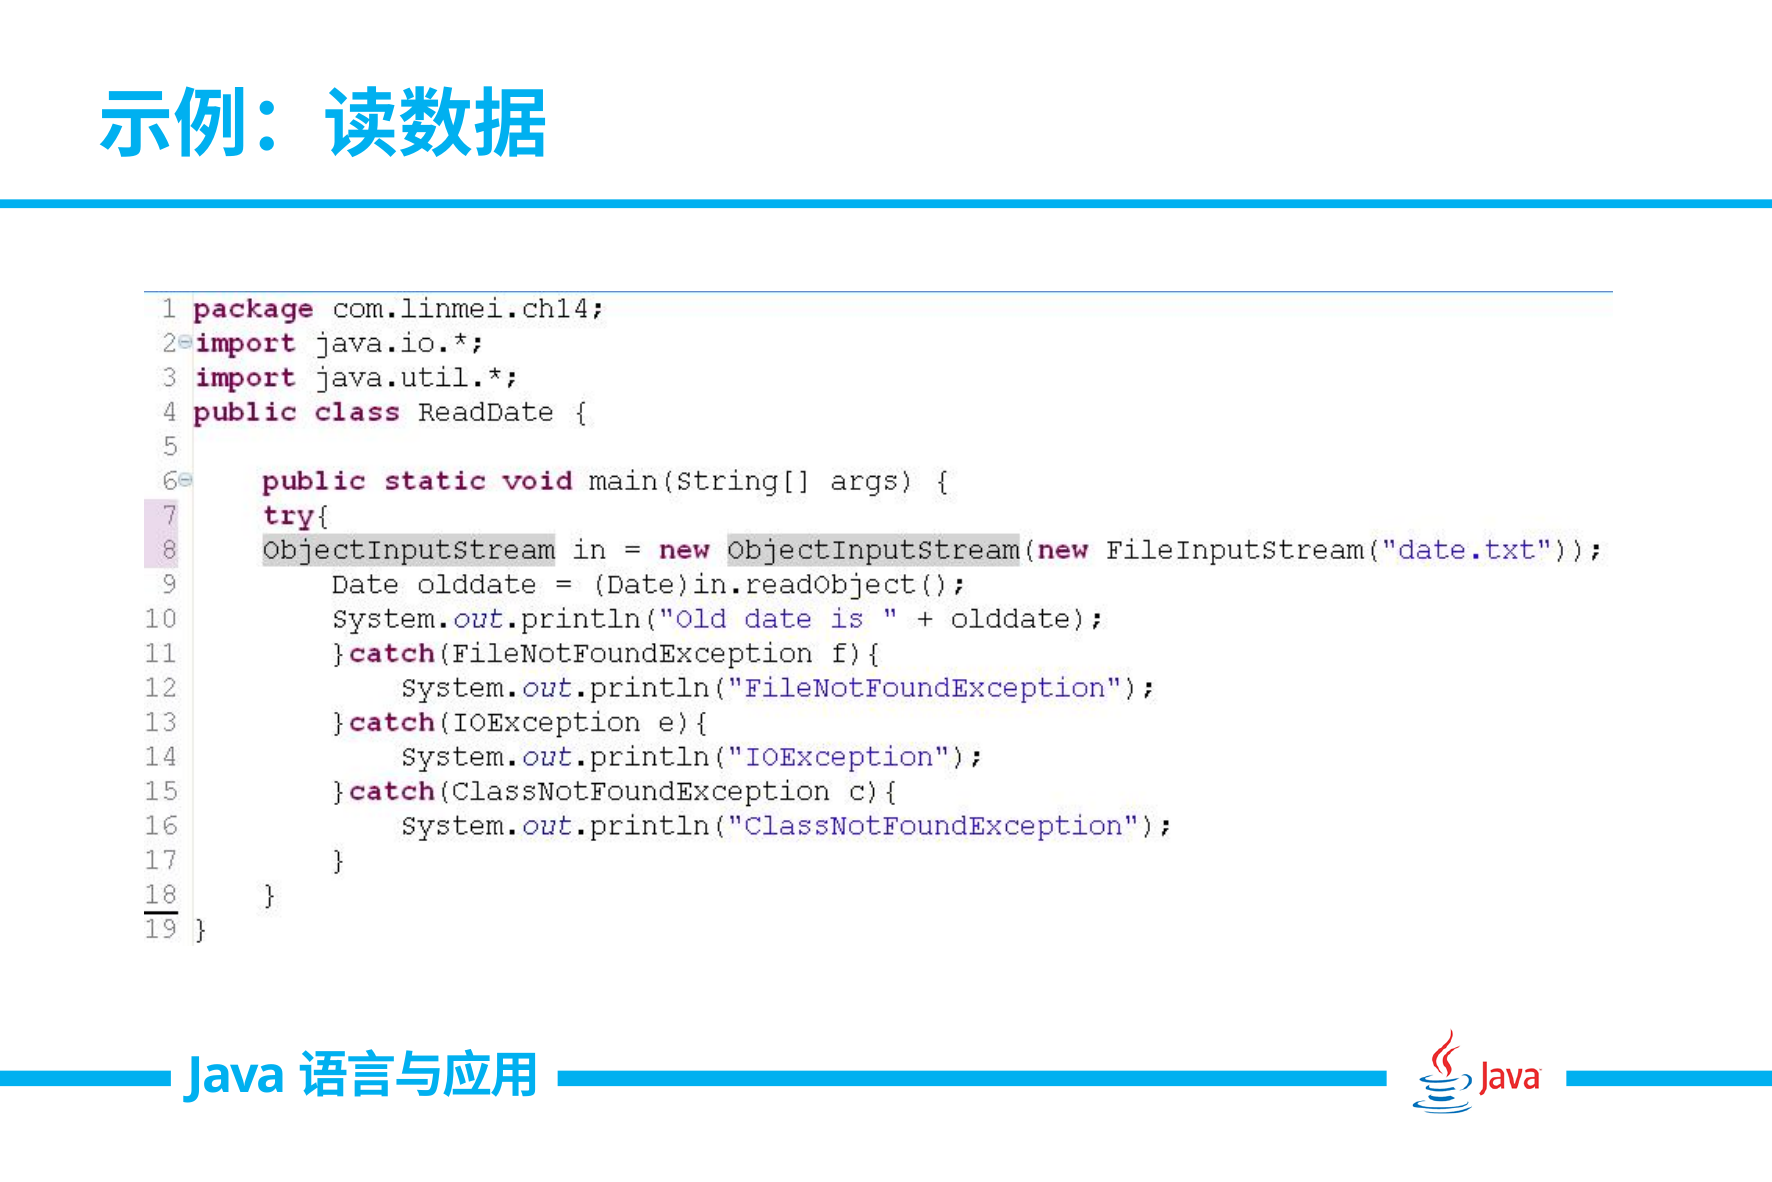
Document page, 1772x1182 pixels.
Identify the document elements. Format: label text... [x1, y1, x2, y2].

slide_number [1269, 1094, 1684, 1158]
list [144, 291, 1613, 946]
picture [1386, 1019, 1567, 1094]
title 示例：读数据 [80, 73, 1677, 168]
